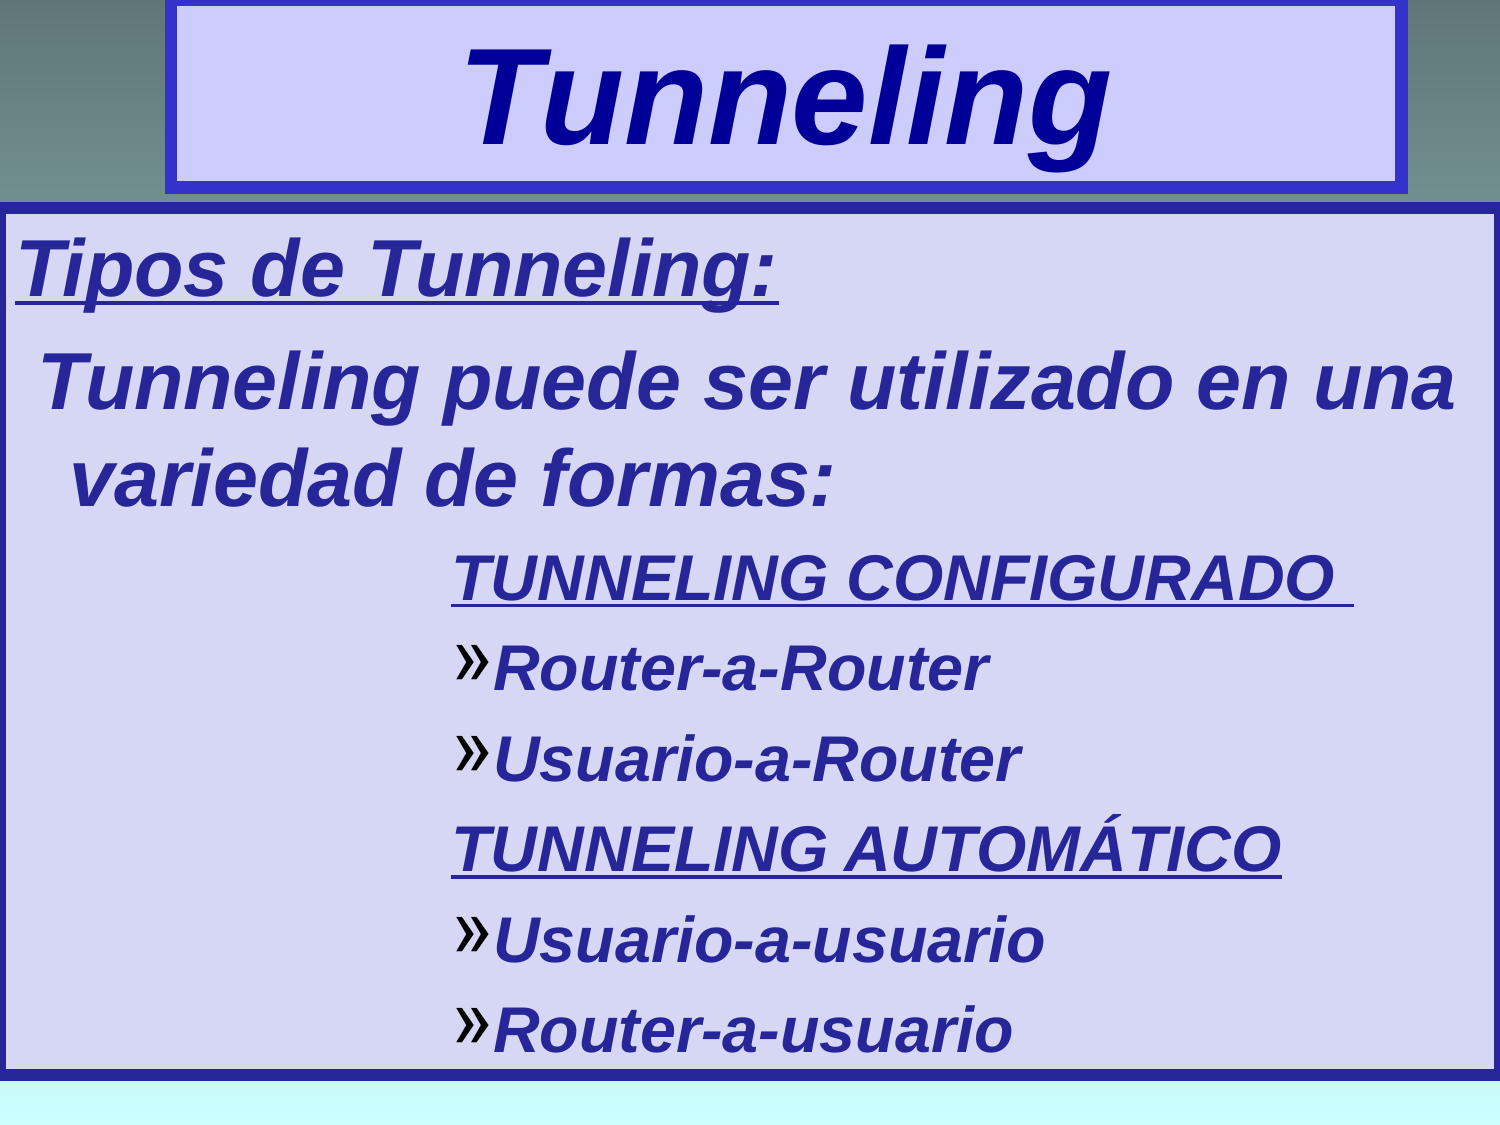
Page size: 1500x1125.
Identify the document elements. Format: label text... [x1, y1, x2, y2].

list Tipos de Tunneling: Tunneling puede ser utilizado en una variedad de formas: TUNNELING CONFIGURADO Router-a-Router Usuario-a-Router TUNNELING AUTOMÁTICO Usuario-a-usuario Router-a-usuario [0, 207, 1500, 1076]
title Tunneling [170, 0, 1402, 188]
